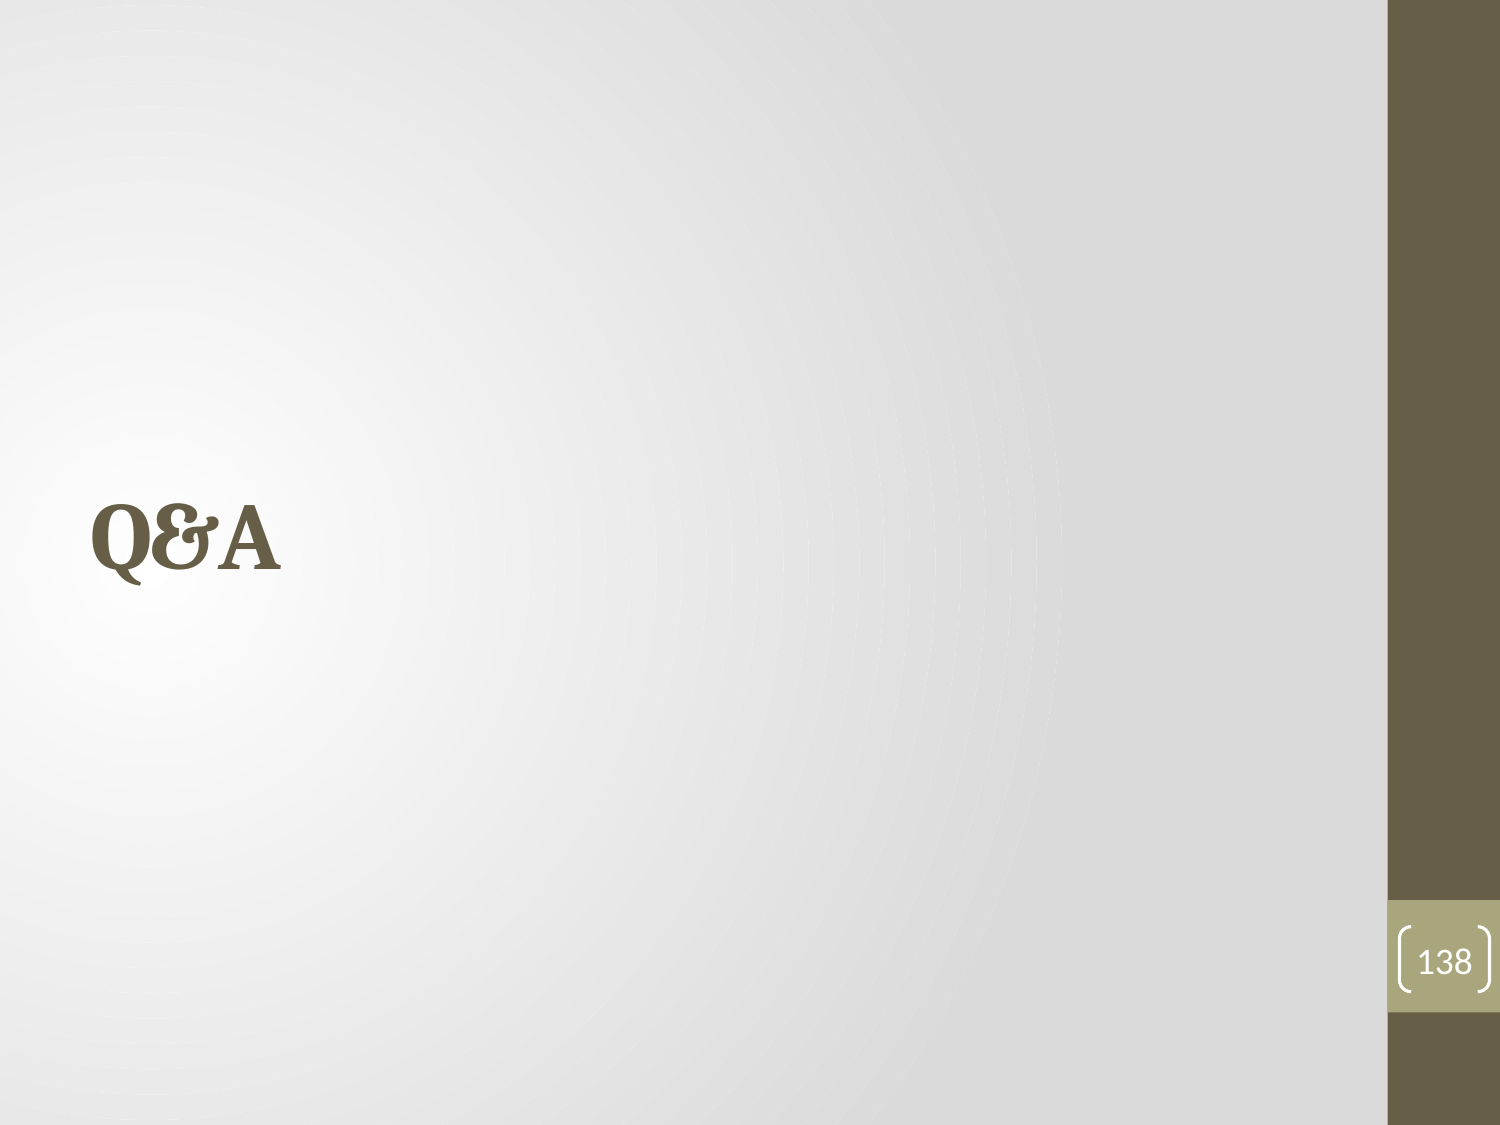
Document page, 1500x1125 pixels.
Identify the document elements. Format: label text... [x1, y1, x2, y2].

title Q&A [75, 437, 1325, 625]
slide_number 138 [1397, 925, 1492, 994]
